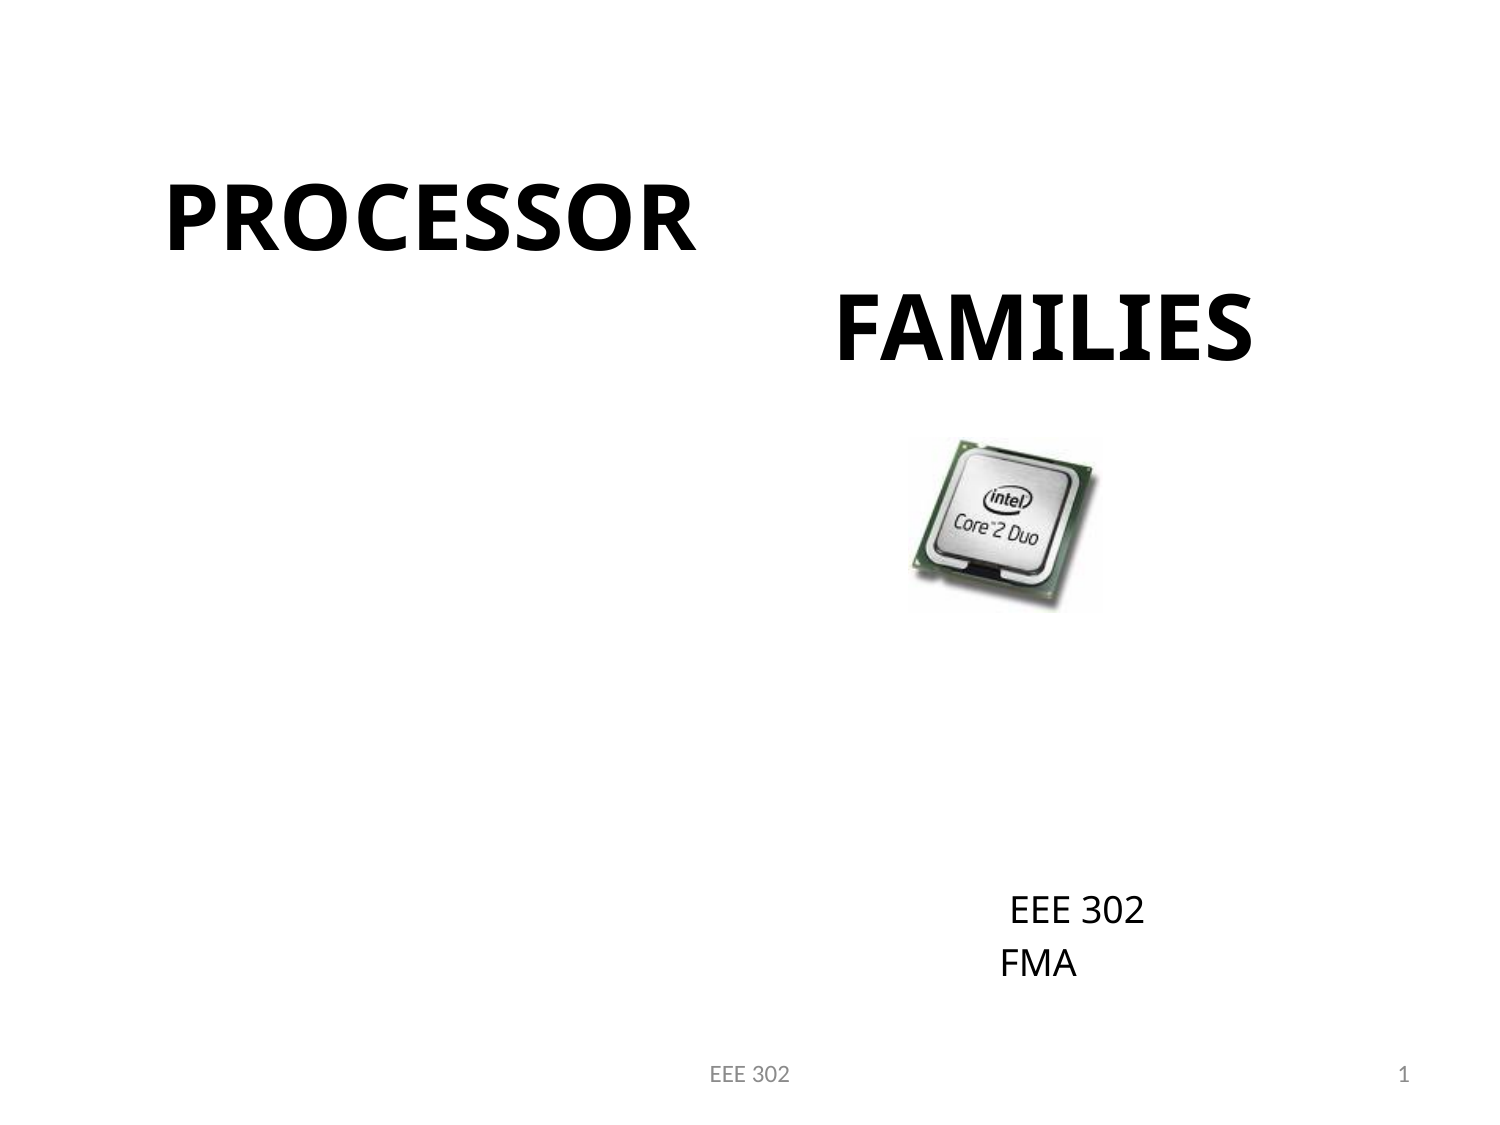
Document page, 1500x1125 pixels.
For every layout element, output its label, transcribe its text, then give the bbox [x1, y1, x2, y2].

slide_number 1 [1074, 1042, 1425, 1103]
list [908, 437, 1103, 613]
title PROCESSOR FAMILIES [105, 210, 1418, 387]
footer EEE 302 [512, 1042, 988, 1103]
list EEE 302 FMA [984, 878, 1472, 1010]
